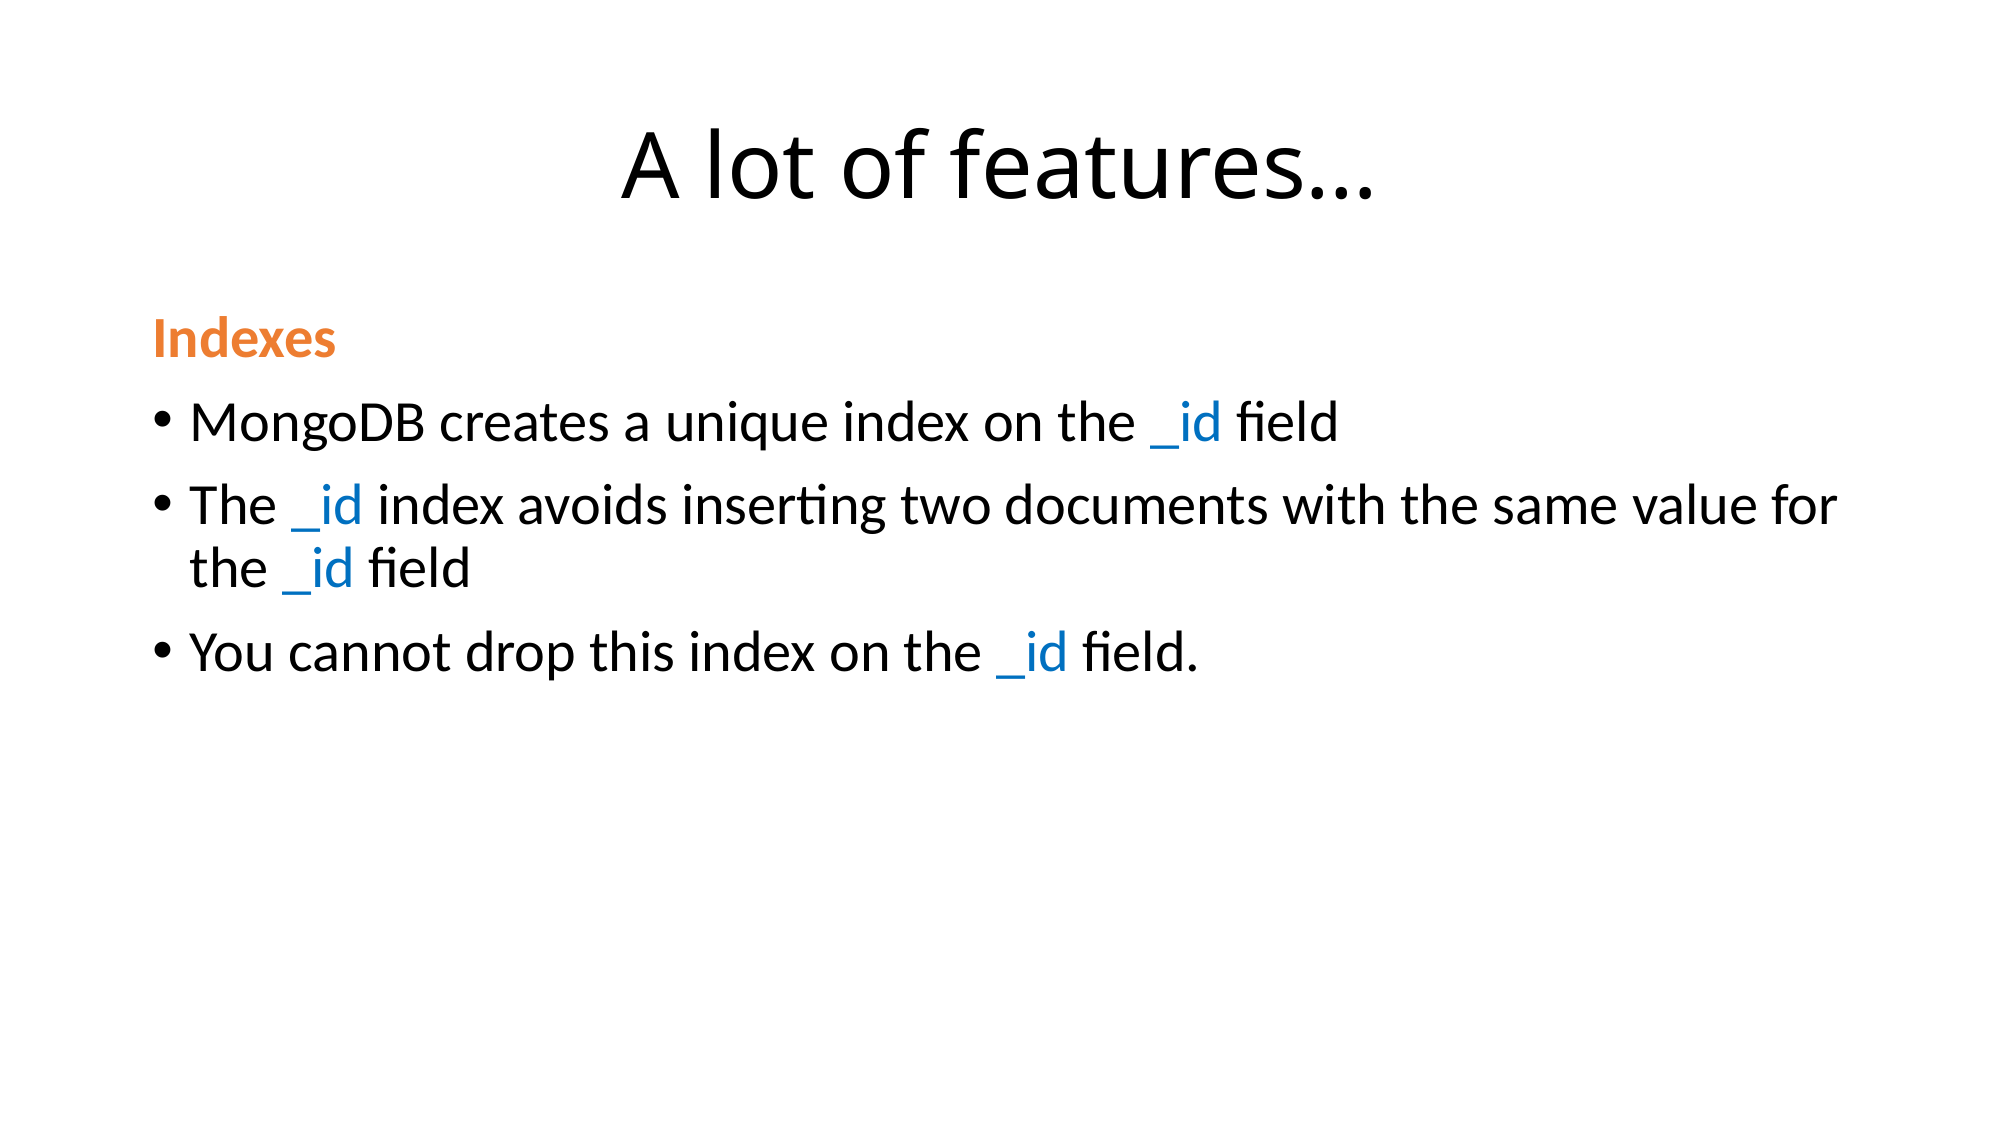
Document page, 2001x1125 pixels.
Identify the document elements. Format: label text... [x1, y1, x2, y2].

list Indexes MongoDB creates a unique index on the _id field The _id index avoids inserting two documents with the same value for the _id field You cannot drop this index on the _id field. [137, 299, 1863, 1014]
title A lot of features… [137, 59, 1863, 278]
